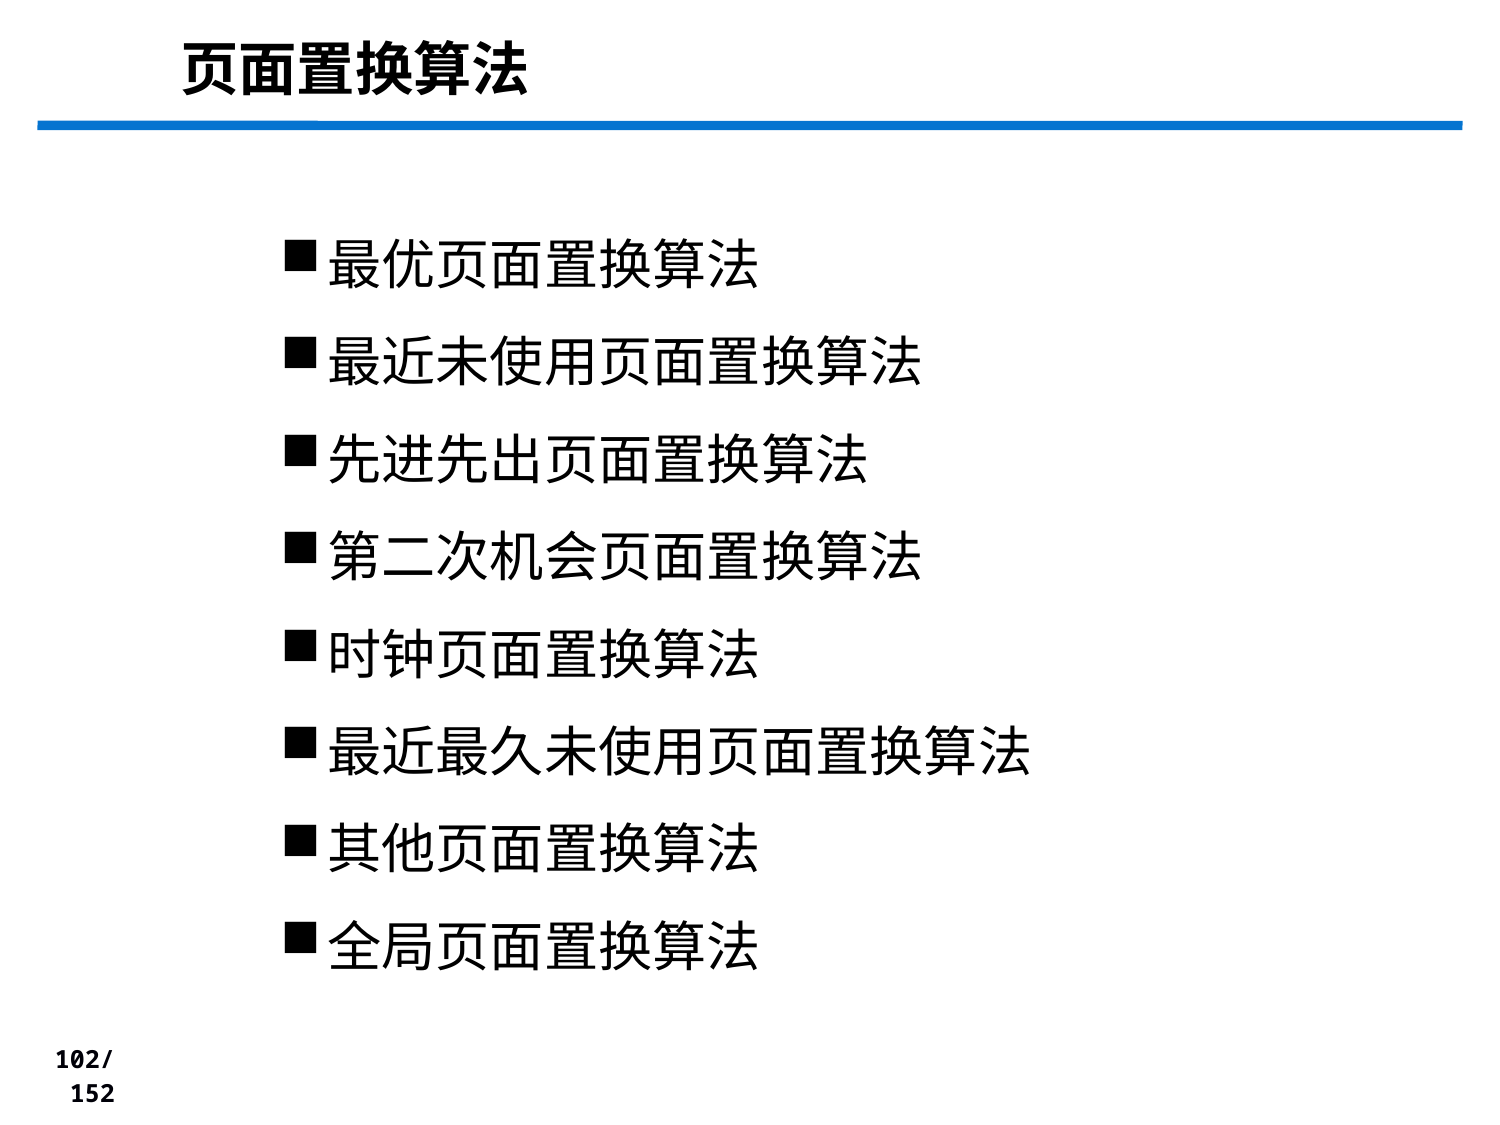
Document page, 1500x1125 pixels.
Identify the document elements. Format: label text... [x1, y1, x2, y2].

text_box 页面置换算法 [165, 25, 1406, 110]
text_box 最优页面置换算法 最近未使用页面置换算法 先进先出页面置换算法 第二次机会页面置换算法 时钟页面置换算法 最近最久未使用页面置换算法 其他页面置换算法 全局页面置换算法 [265, 190, 1199, 985]
